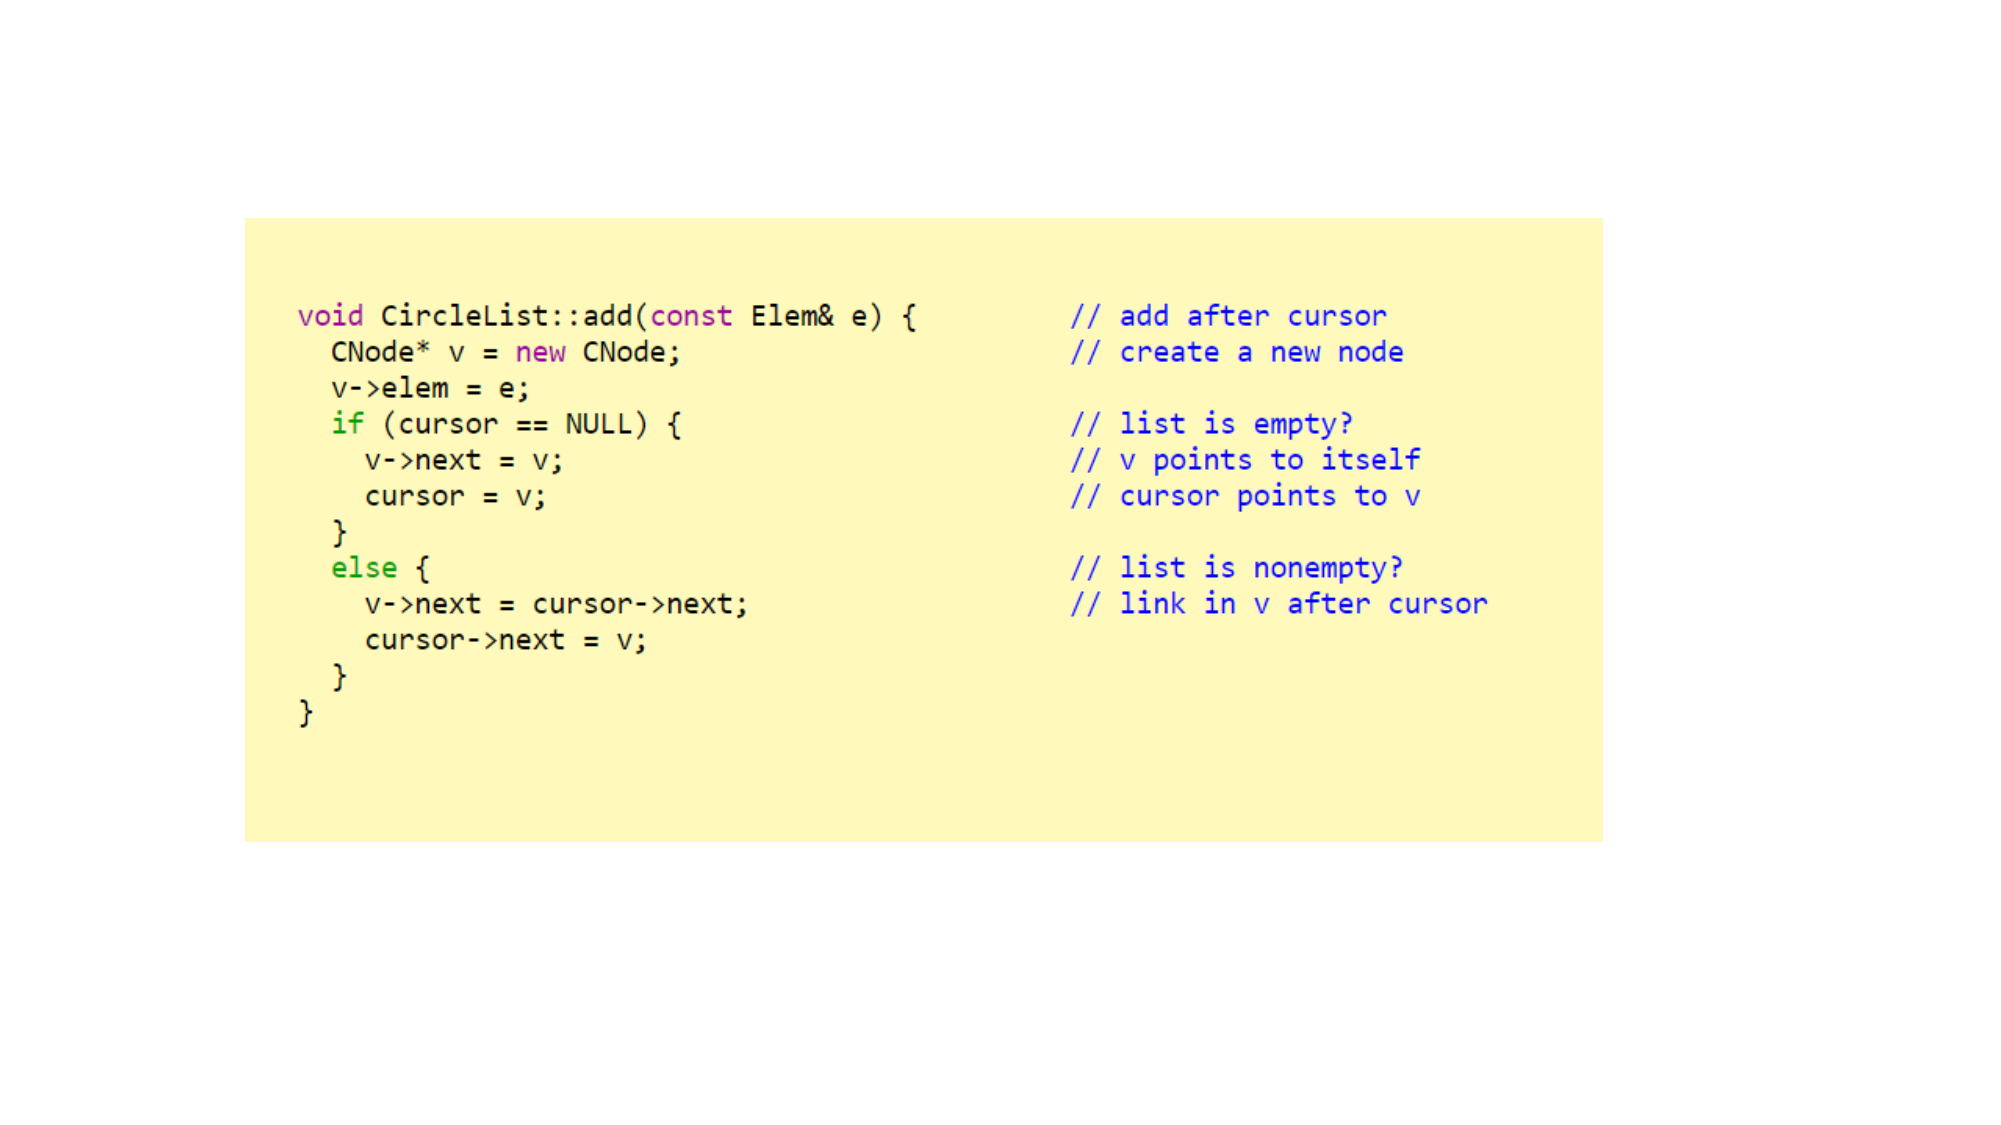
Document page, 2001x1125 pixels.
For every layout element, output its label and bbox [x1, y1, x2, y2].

picture [245, 218, 1603, 842]
